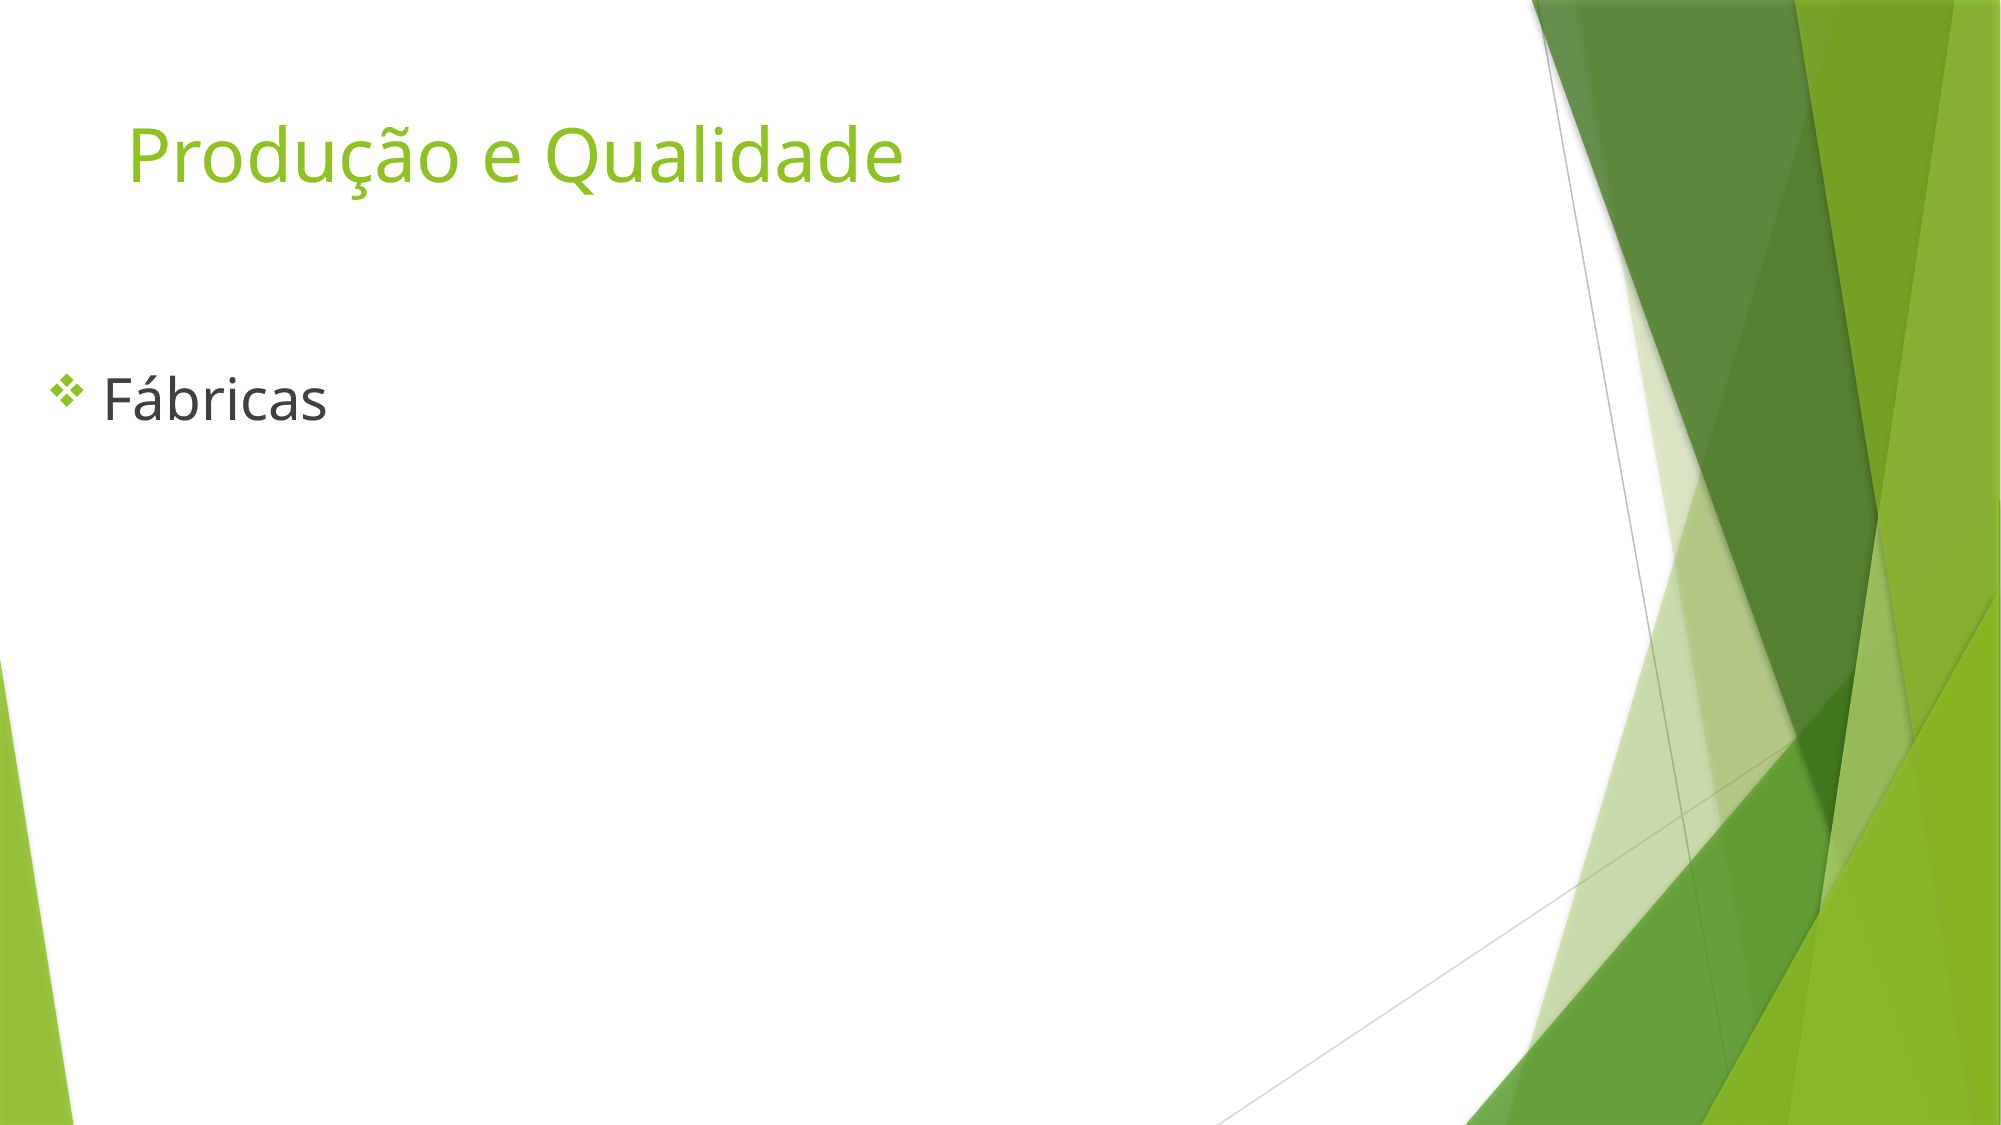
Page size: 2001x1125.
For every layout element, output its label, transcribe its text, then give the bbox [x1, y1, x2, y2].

list Fábricas [30, 354, 1626, 992]
title Produção e Qualidade [111, 99, 1522, 317]
